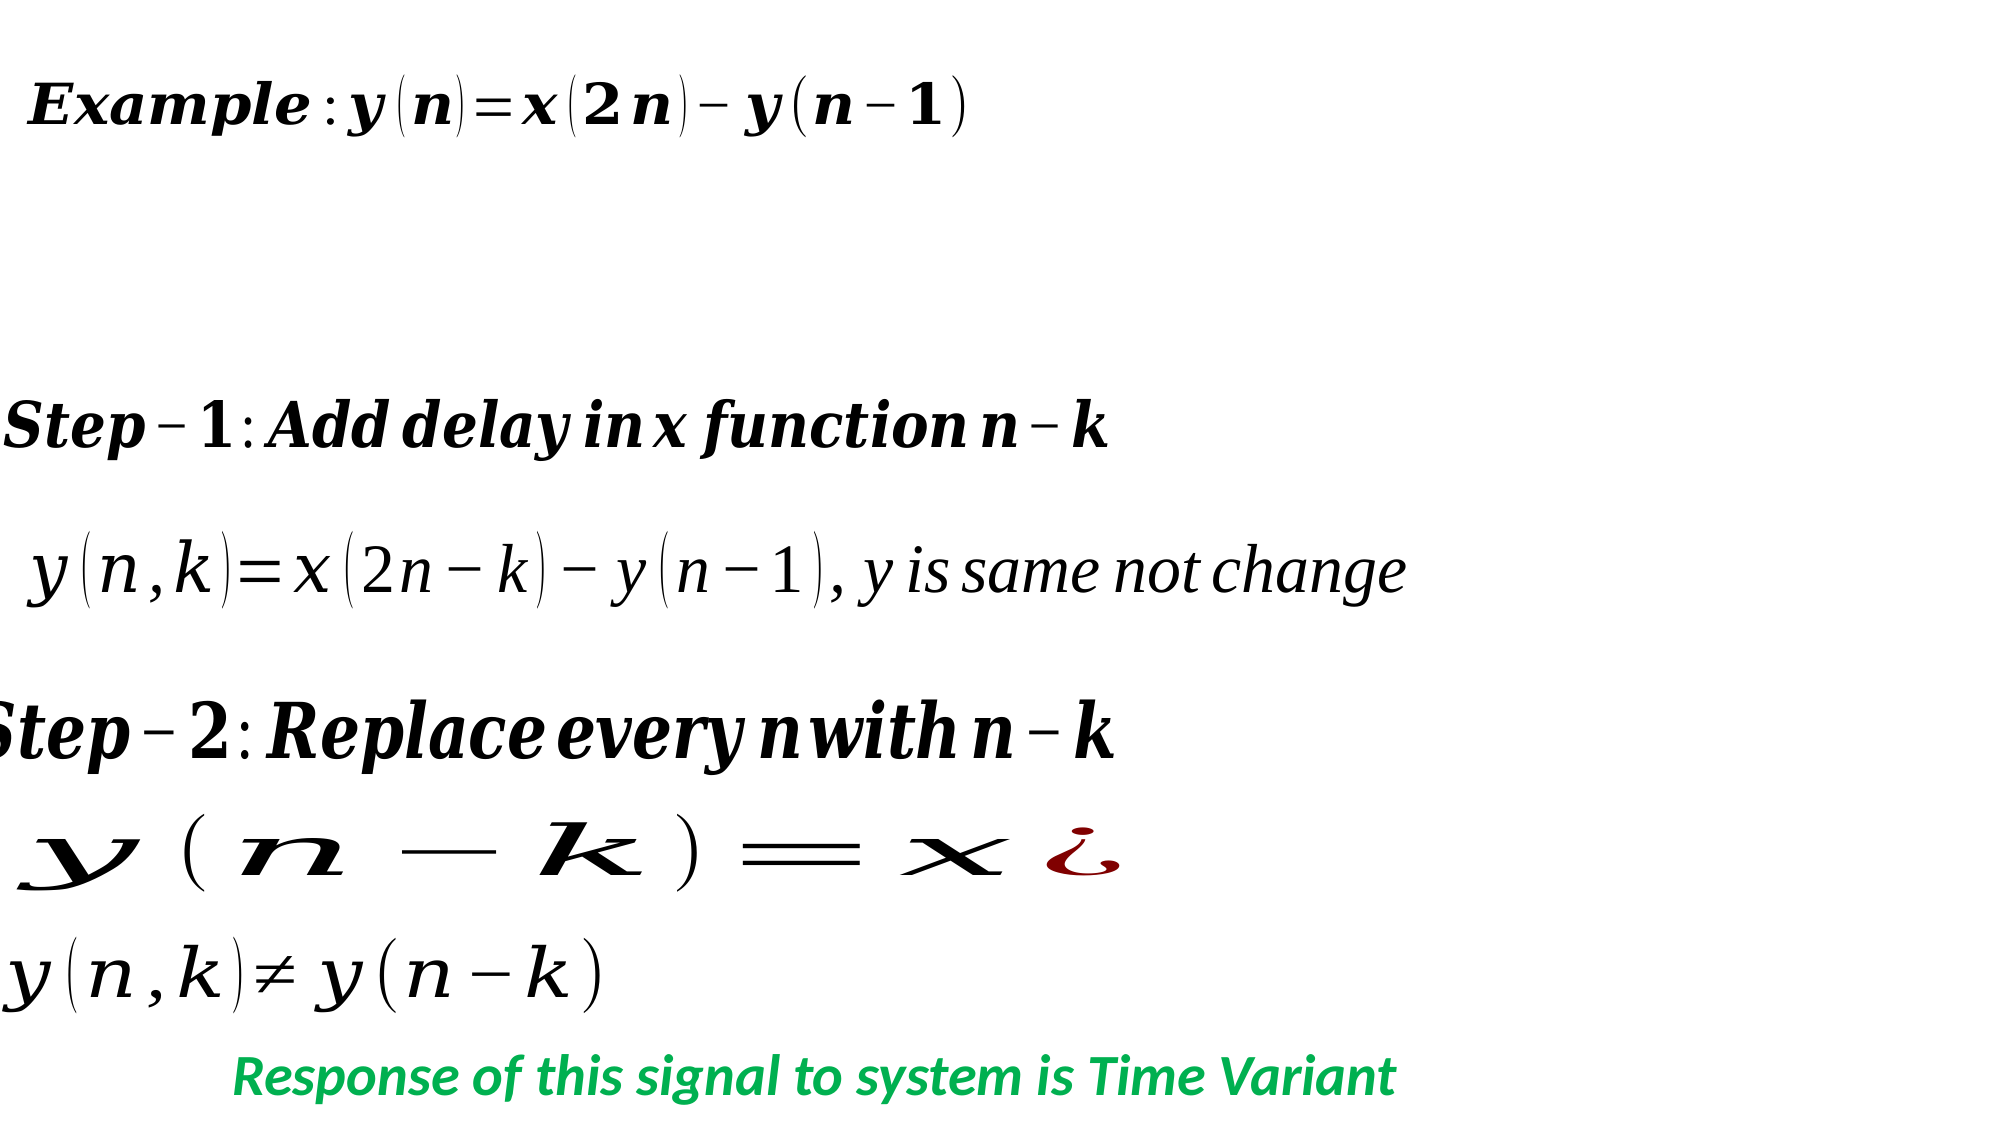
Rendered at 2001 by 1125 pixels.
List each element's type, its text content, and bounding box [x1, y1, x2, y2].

text_box Response of this signal to system is Time Variant [217, 1029, 1728, 1115]
